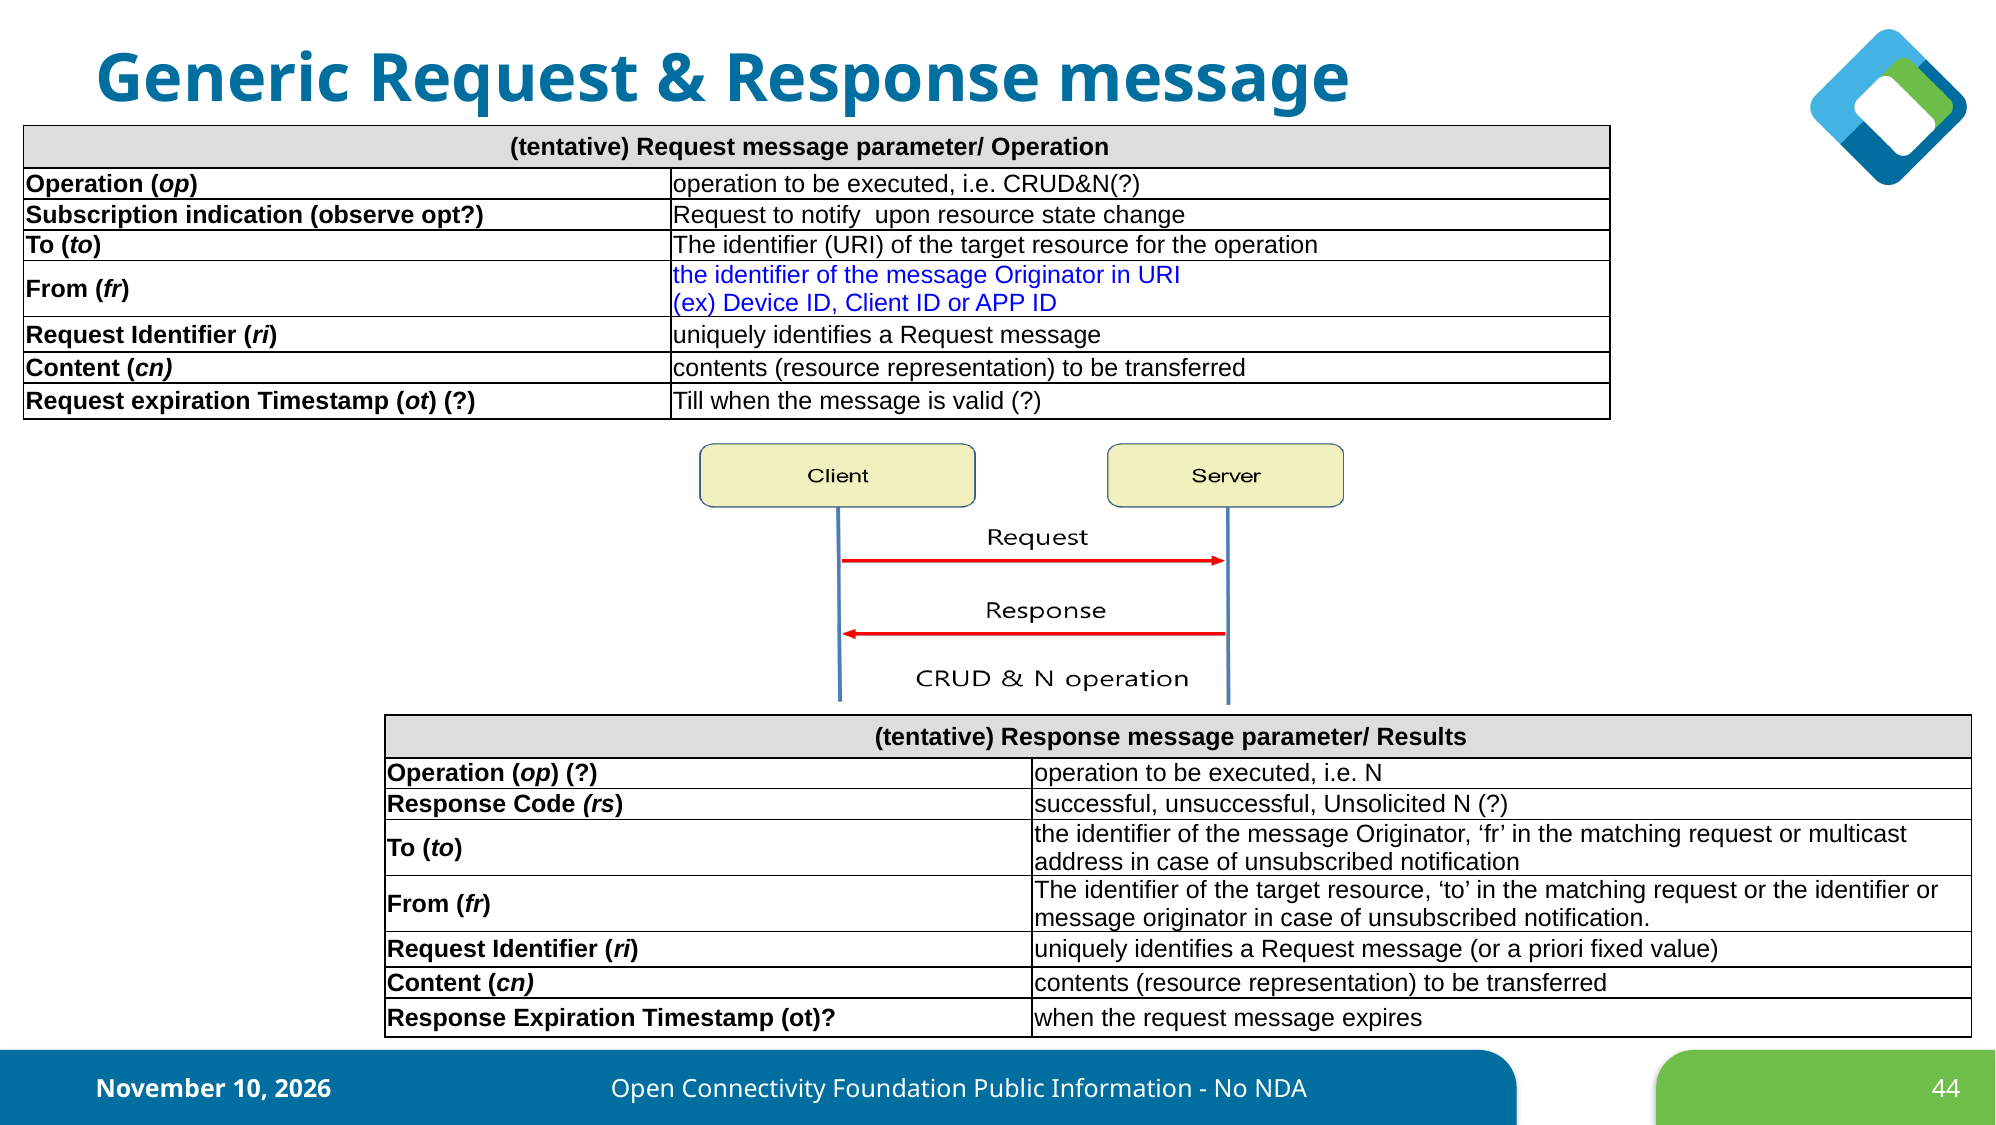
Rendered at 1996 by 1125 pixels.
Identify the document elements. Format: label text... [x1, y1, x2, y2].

picture [1895, 114, 1967, 185]
title Generic Request & Response message [80, 15, 1770, 134]
table_cell the identifier of the message Originator in URI (ex) Device ID, Client ID or APP ID [672, 261, 1609, 316]
table_cell Content (cn) [24, 353, 670, 382]
slide_number 44 [1775, 1065, 1976, 1123]
table_cell Operation (op) [24, 169, 670, 198]
table_cell From (fr) [24, 261, 670, 316]
table_cell Response Expiration Timestamp (ot)? [386, 999, 1031, 1036]
table_cell contents (resource representation) to be transferred [672, 353, 1609, 382]
table_cell Subscription indication (observe opt?) [24, 200, 670, 229]
table_cell From (fr) [386, 876, 1031, 931]
picture [1810, 29, 1967, 185]
table_header (tentative) Response message parameter/ Results [386, 716, 1971, 757]
table_cell Response Code (rs) [386, 789, 1031, 819]
table_cell when the request message expires [1033, 999, 1971, 1036]
table_cell uniquely identifies a Request message [672, 317, 1609, 351]
table_cell Request to notify upon resource state change [672, 200, 1609, 229]
table_cell operation to be executed, i.e. N [1033, 759, 1971, 788]
footer Open Connectivity Foundation Public Information - No NDA [490, 1065, 1430, 1108]
table_cell successful, unsuccessful, Unsolicited N (?) [1033, 789, 1971, 819]
table_header (tentative) Request message parameter/ Operation [24, 126, 1609, 167]
table_cell Request Identifier (ri) [386, 932, 1031, 966]
table_cell To (to) [386, 820, 1031, 875]
table_cell the identifier of the message Originator, ‘fr’ in the matching request or multicast address in case of unsubscribed notification [1033, 820, 1971, 875]
table_cell contents (resource representation) to be transferred [1033, 968, 1971, 997]
table_cell Till when the message is valid (?) [672, 384, 1609, 418]
table_cell uniquely identifies a Request message (or a priori fixed value) [1033, 932, 1971, 966]
table_cell Content (cn) [386, 968, 1031, 997]
table_cell To (to) [24, 231, 670, 260]
table_cell Request expiration Timestamp (ot) (?) [24, 384, 670, 418]
table_cell operation to be executed, i.e. CRUD&N(?) [672, 169, 1609, 198]
table_cell The identifier of the target resource, ‘to’ in the matching request or the identifier or message originator in case of unsubscribed notification. [1033, 876, 1971, 931]
table_cell The identifier (URI) of the target resource for the operation [672, 231, 1609, 260]
table_cell Operation (op) (?) [386, 759, 1031, 788]
table_cell Request Identifier (ri) [24, 317, 670, 351]
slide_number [80, 1065, 462, 1109]
picture [698, 443, 1344, 705]
